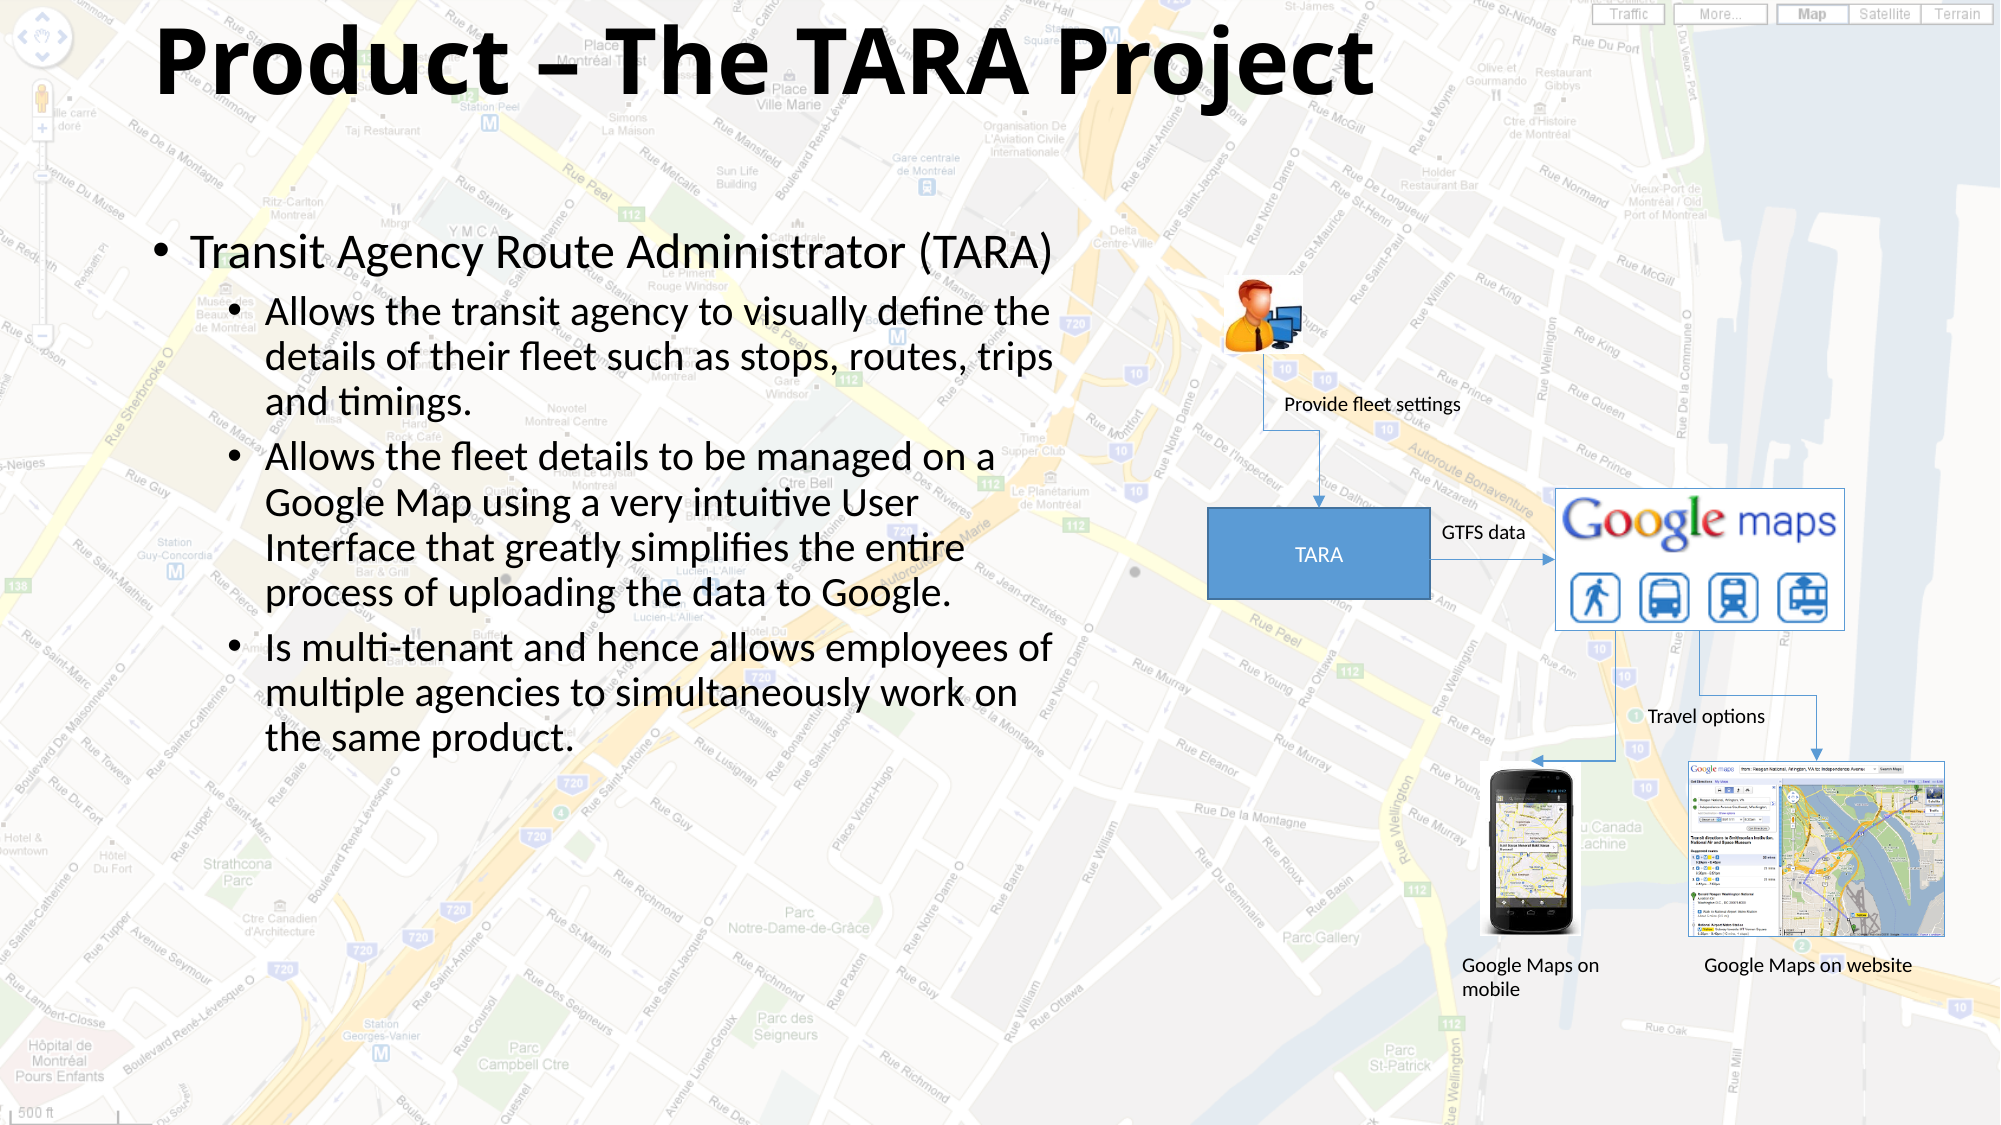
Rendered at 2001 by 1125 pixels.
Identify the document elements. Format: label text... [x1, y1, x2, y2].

text_box TARA [1207, 507, 1431, 600]
picture [1688, 761, 1945, 937]
picture [1224, 275, 1303, 354]
picture [1555, 488, 1845, 631]
list Transit Agency Route Administrator (TARA) Allows the transit agency to visually define the details of their fleet such as stops, routes, trips and timings. Allows the fleet details to be managed on a Google Map using a very intuitive User Interface that greatly simplifies the entire process of uploading the data to Google. Is multi-tenant and hence allows employees of multiple agencies to simultaneously work on the same product. [137, 217, 1074, 1014]
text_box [1692, 637, 1824, 755]
picture [1480, 761, 1581, 937]
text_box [1549, 611, 1681, 781]
title Product – The TARA Project [137, 0, 1863, 129]
text_box Google Maps on mobile [1447, 943, 1624, 1004]
text_box Provide fleet settings [1269, 382, 1534, 443]
text_box Travel options [1681, 695, 1810, 756]
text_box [1214, 402, 1369, 459]
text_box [1426, 540, 1556, 560]
text_box GTFS data [1426, 560, 1555, 571]
text_box GTFS data [1426, 510, 1555, 540]
text_box Google Maps on website [1689, 943, 1946, 1004]
